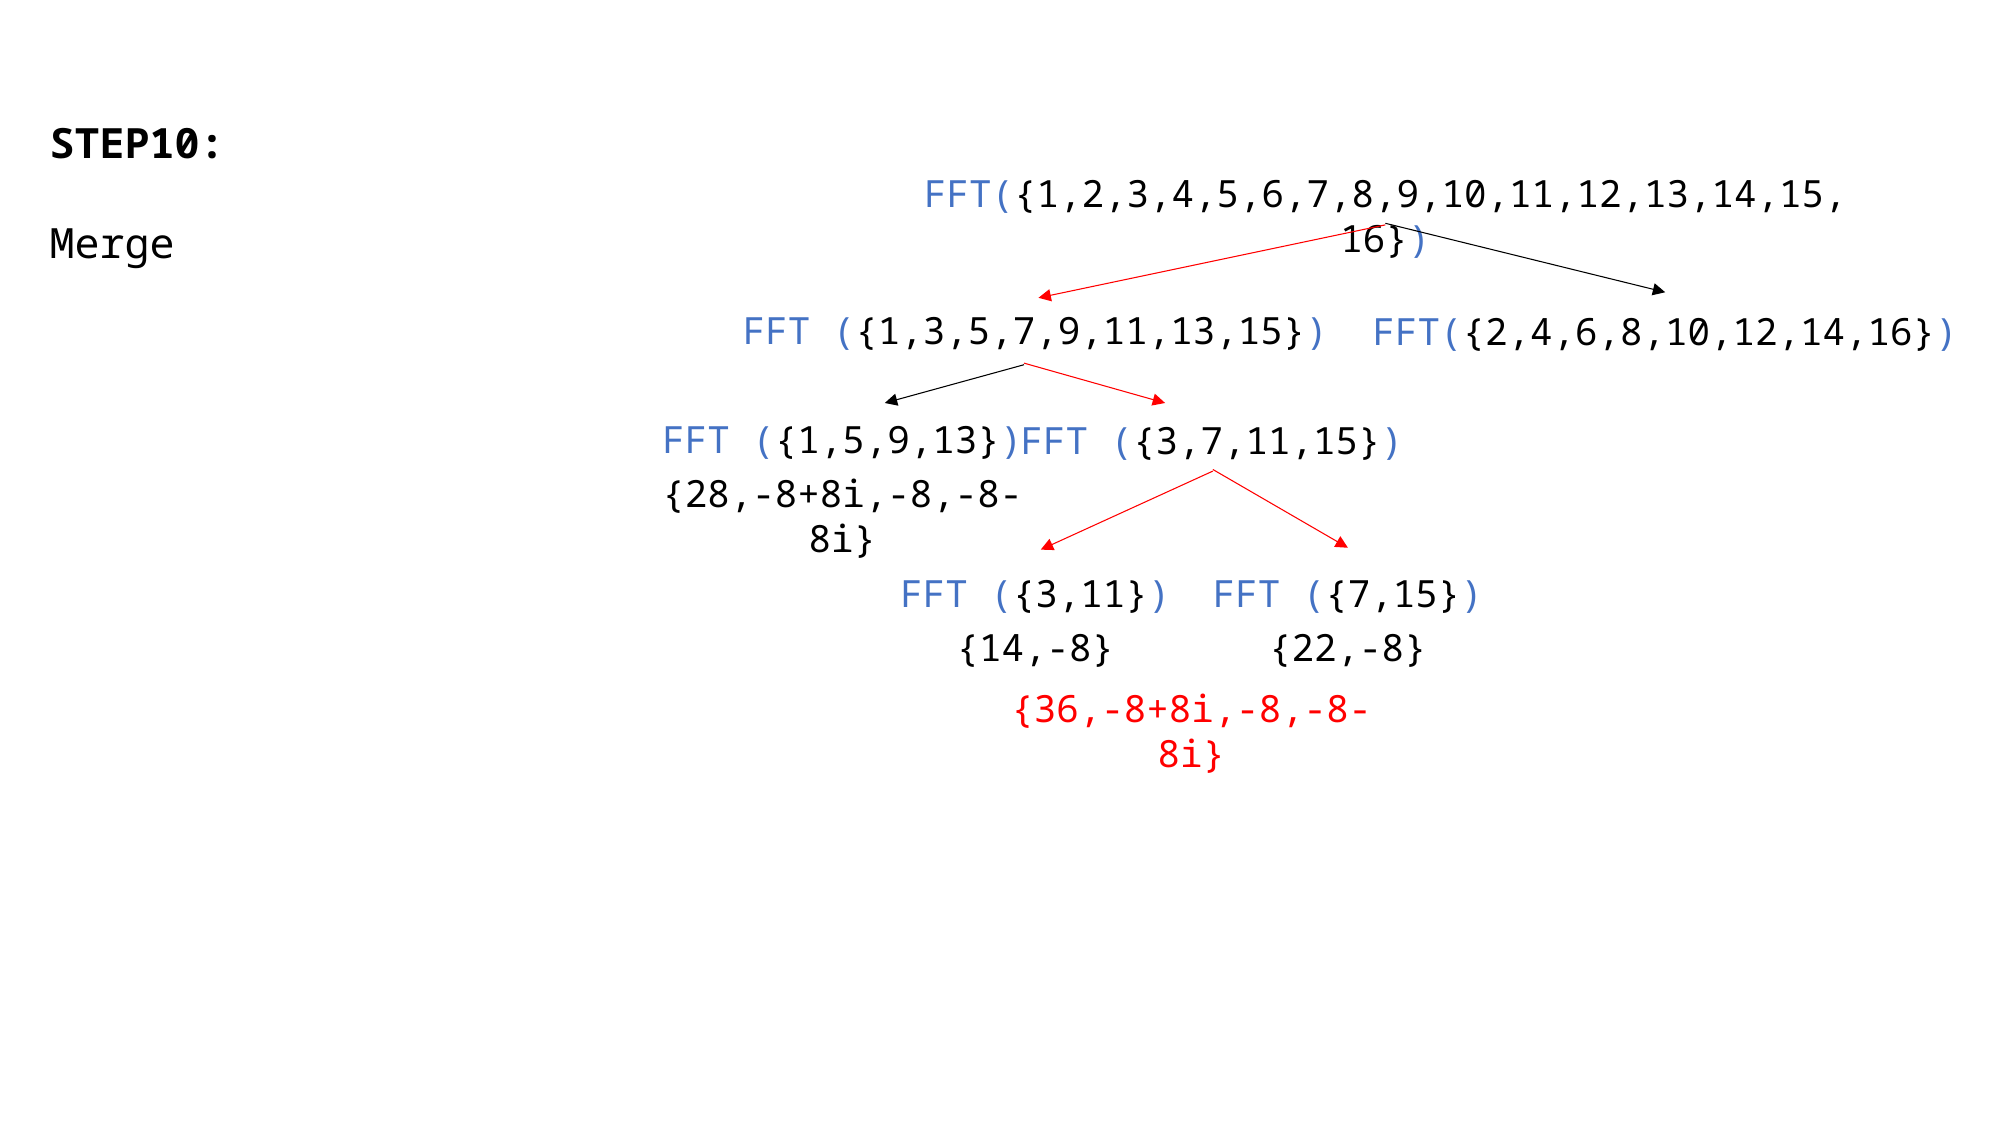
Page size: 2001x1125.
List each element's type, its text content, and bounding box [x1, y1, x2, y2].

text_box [1038, 224, 1386, 298]
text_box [884, 364, 1024, 404]
text_box FFT ({7,15}) [1191, 562, 1504, 623]
text_box {14,-8} [923, 617, 1148, 677]
text_box {28,-8+8i,-8,-8-8i} [616, 462, 1068, 567]
text_box FFT ({1,3,5,7,9,11,13,15}) [548, 299, 1523, 360]
text_box {22,-8} [1235, 617, 1460, 677]
text_box FFT({1,2,3,4,5,6,7,8,9,10,11,12,13,14,15,16}) [898, 162, 1873, 268]
text_box FFT ({3,7,11,15}) [725, 409, 1699, 470]
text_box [1385, 223, 1666, 293]
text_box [1024, 363, 1166, 403]
text_box FFT ({1,5,9,13}) [355, 408, 1329, 469]
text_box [1040, 471, 1213, 550]
text_box STEP10: Merge [34, 109, 788, 325]
text_box FFT ({3,11}) [879, 562, 1191, 623]
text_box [1212, 469, 1348, 548]
text_box {36,-8+8i,-8,-8-8i} [966, 677, 1417, 783]
text_box FFT({2,4,6,8,10,12,14,16}) [1178, 300, 2000, 361]
